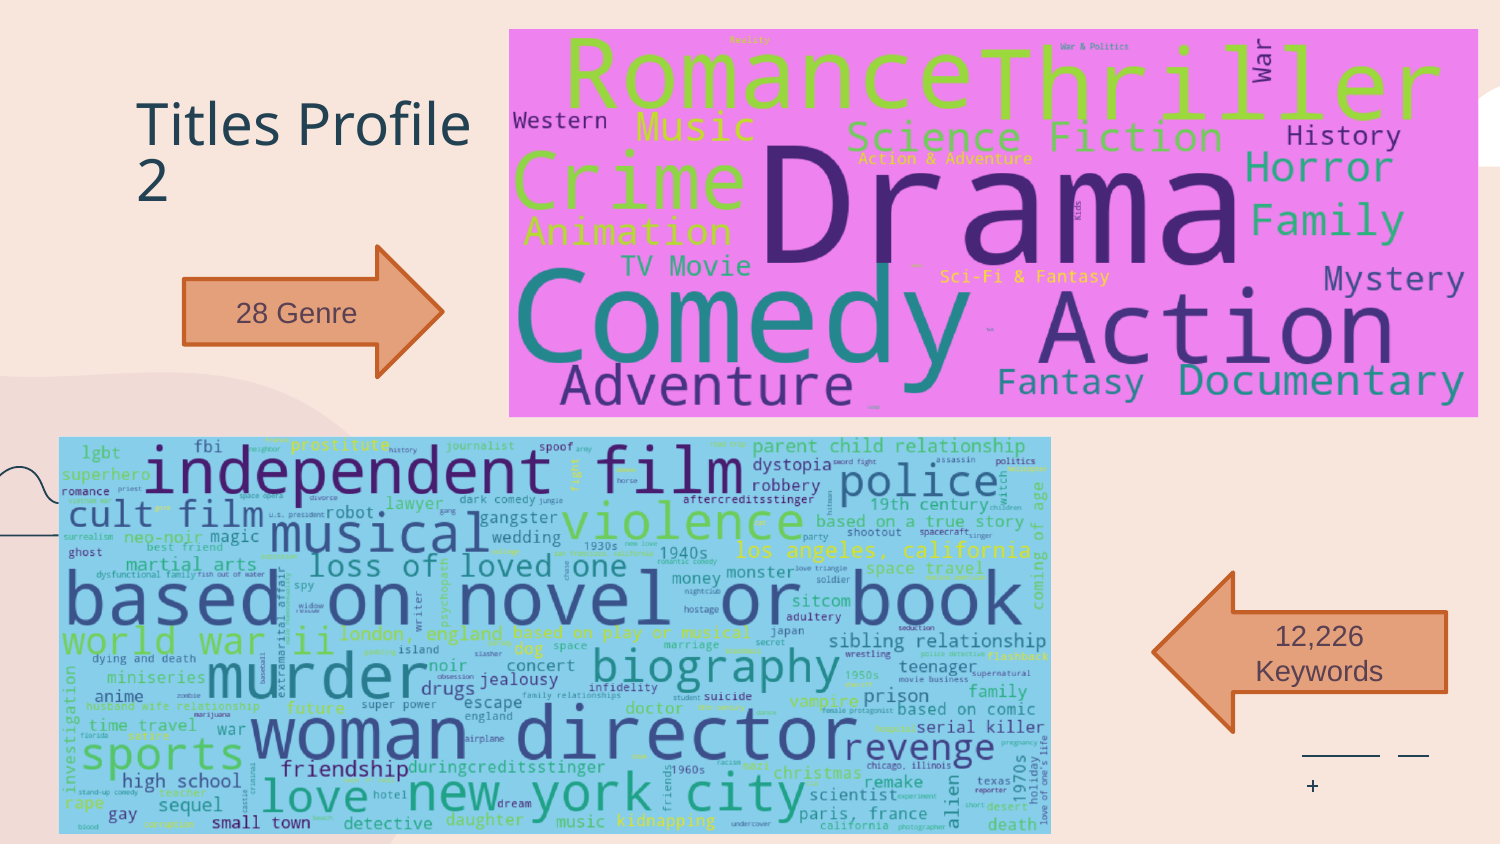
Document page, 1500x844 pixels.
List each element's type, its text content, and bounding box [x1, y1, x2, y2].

text_box 28 Genre [181, 244, 445, 380]
picture [504, 24, 1483, 423]
picture [53, 431, 1056, 840]
text_box 12,226 Keywords [1151, 570, 1449, 734]
title Titles Profile 2 [121, 85, 499, 251]
